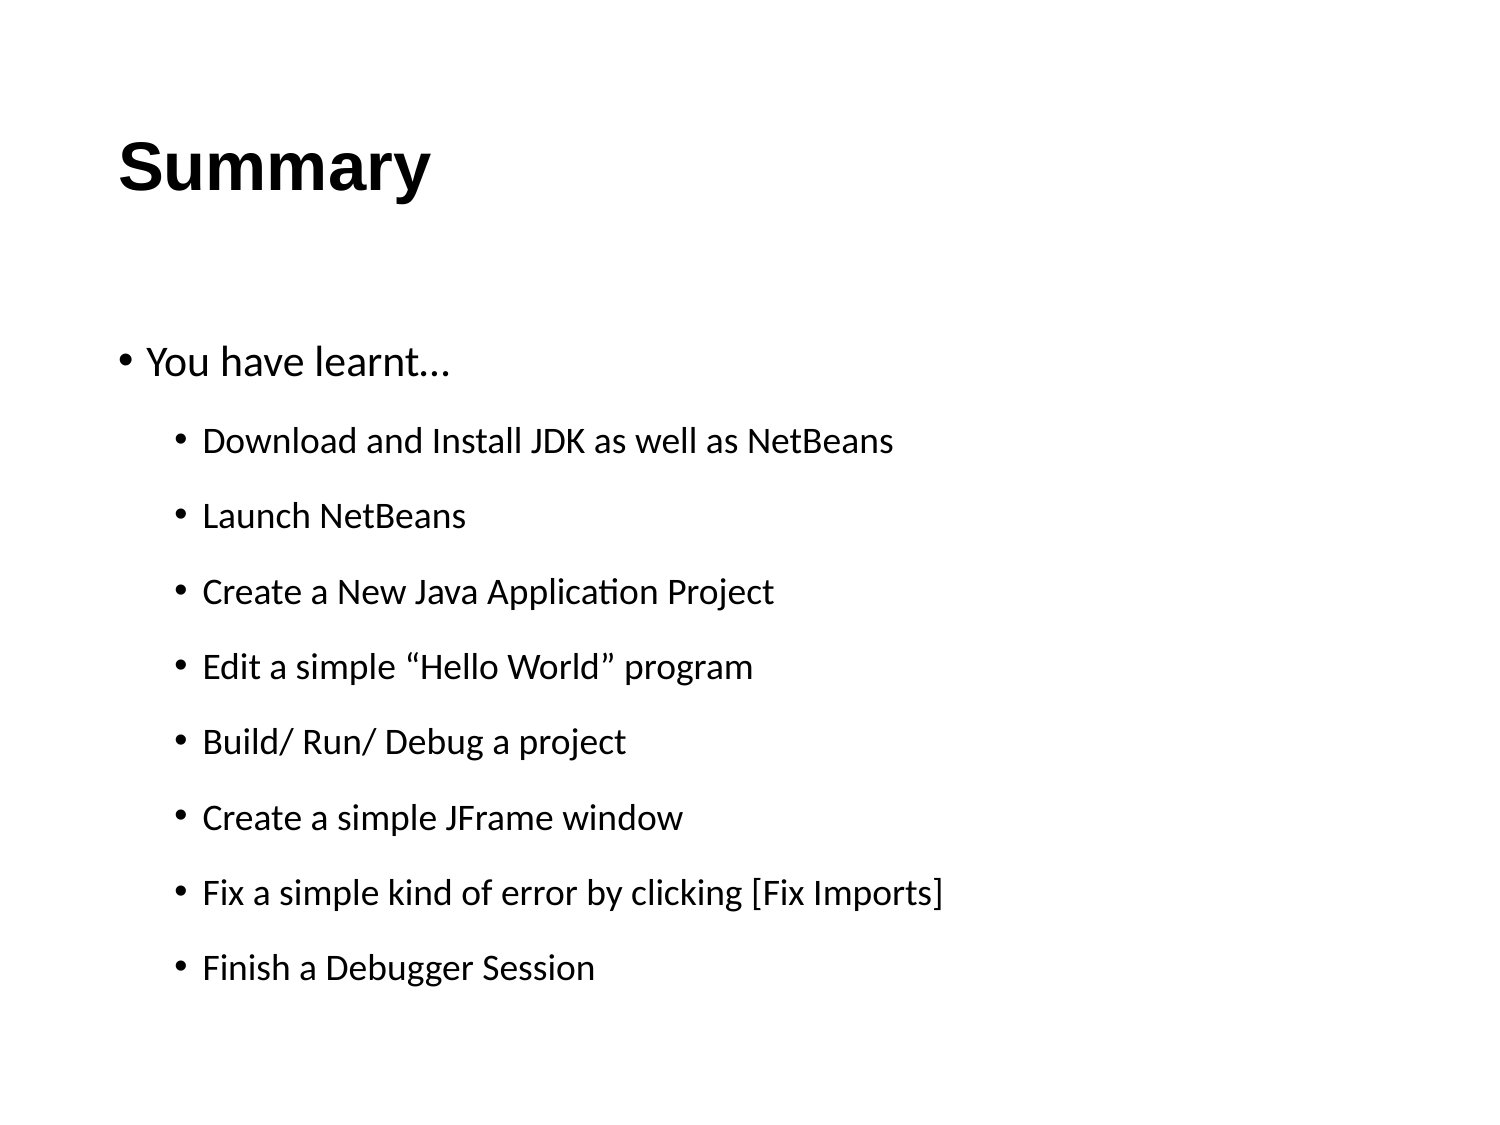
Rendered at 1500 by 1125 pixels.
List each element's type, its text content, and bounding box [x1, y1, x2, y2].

list You have learnt… Download and Install JDK as well as NetBeans Launch NetBeans Create a New Java Application Project Edit a simple “Hello World” program Build/ Run/ Debug a project Create a simple JFrame window Fix a simple kind of error by clicking [Fix Imports] Finish a Debugger Session [103, 299, 1397, 1014]
title Summary [103, 59, 1397, 278]
